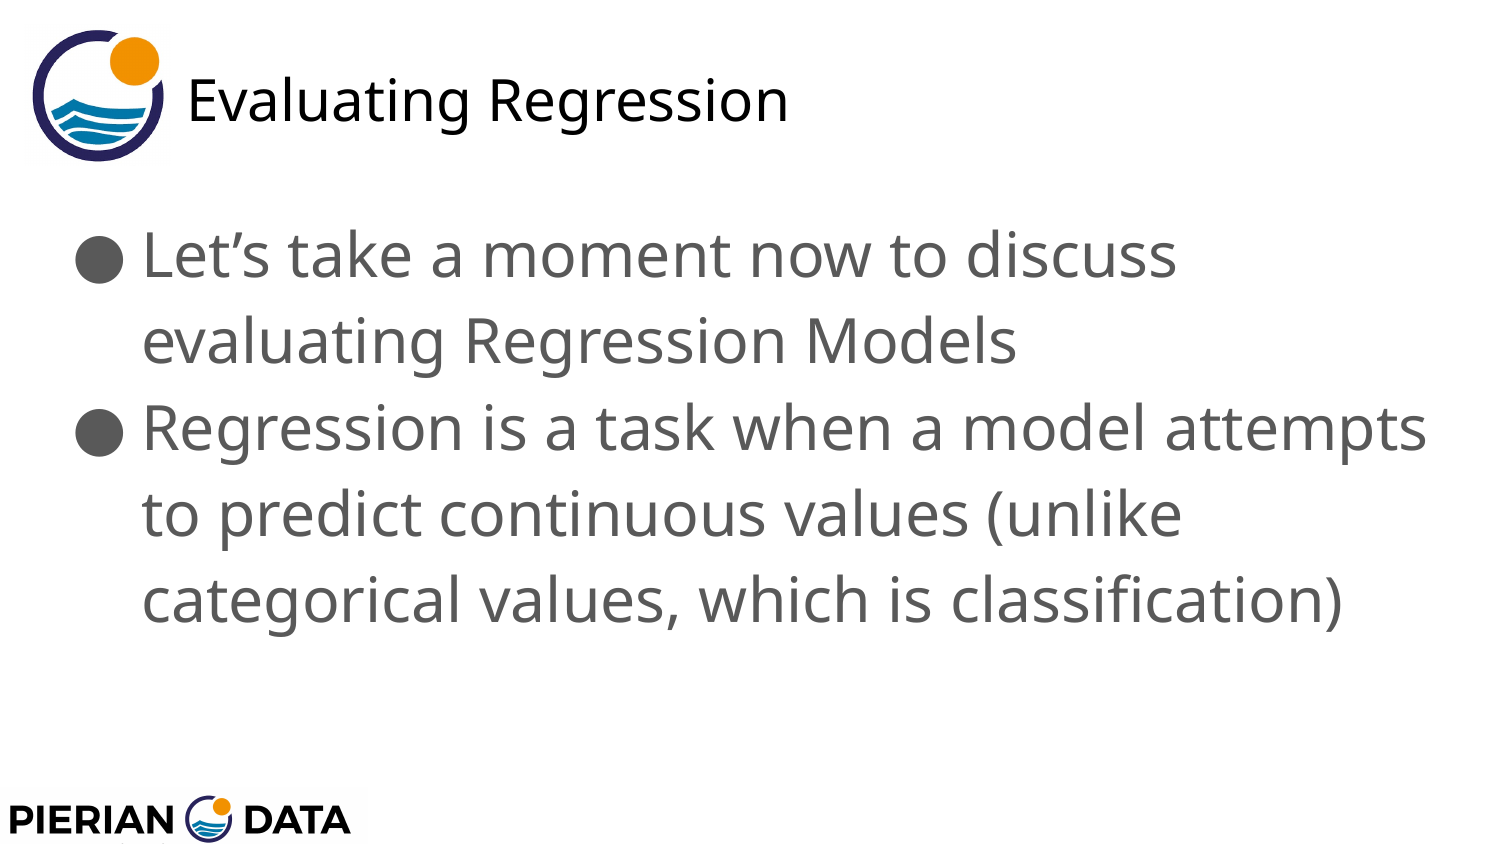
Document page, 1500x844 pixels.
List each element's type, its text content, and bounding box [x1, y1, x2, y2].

list Let’s take a moment now to discuss evaluating Regression Models Regression is a task when a model attempts to predict continuous values (unlike categorical values, which is classification) [51, 189, 1449, 750]
picture [0, 787, 368, 844]
picture [24, 24, 172, 167]
title Evaluating Regression [176, 48, 1449, 143]
